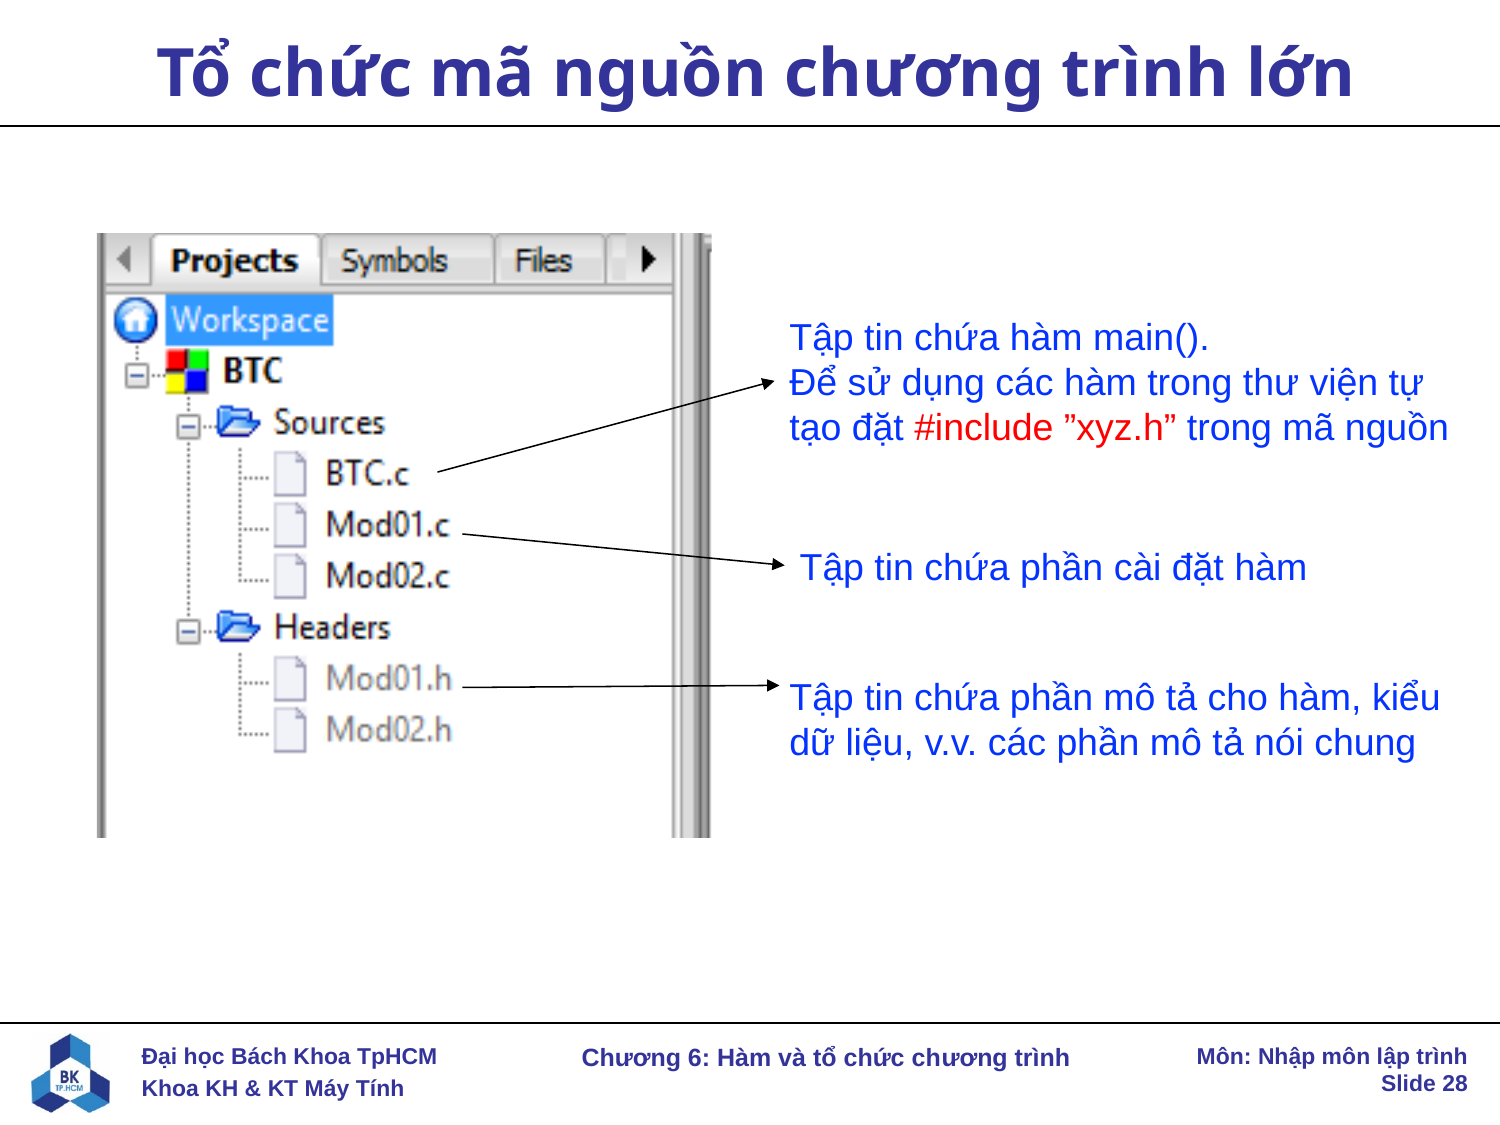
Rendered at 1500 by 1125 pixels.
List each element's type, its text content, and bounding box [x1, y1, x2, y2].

picture [96, 233, 712, 838]
text_box Tập tin chứa phần cài đặt hàm [784, 535, 1463, 596]
title Tổ chức mã nguồn chương trình lớn [50, 12, 1463, 126]
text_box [437, 381, 775, 473]
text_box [462, 533, 785, 567]
text_box Tập tin chứa phần mô tả cho hàm, kiểu dữ liệu, v.v. các phần mô tả nói chung [774, 665, 1463, 771]
text_box Tập tin chứa hàm main(). Để sử dụng các hàm trong thư viện tự tạo đặt #include ”xyz.h” trong mã nguồn [774, 305, 1475, 456]
picture [31, 1033, 110, 1113]
